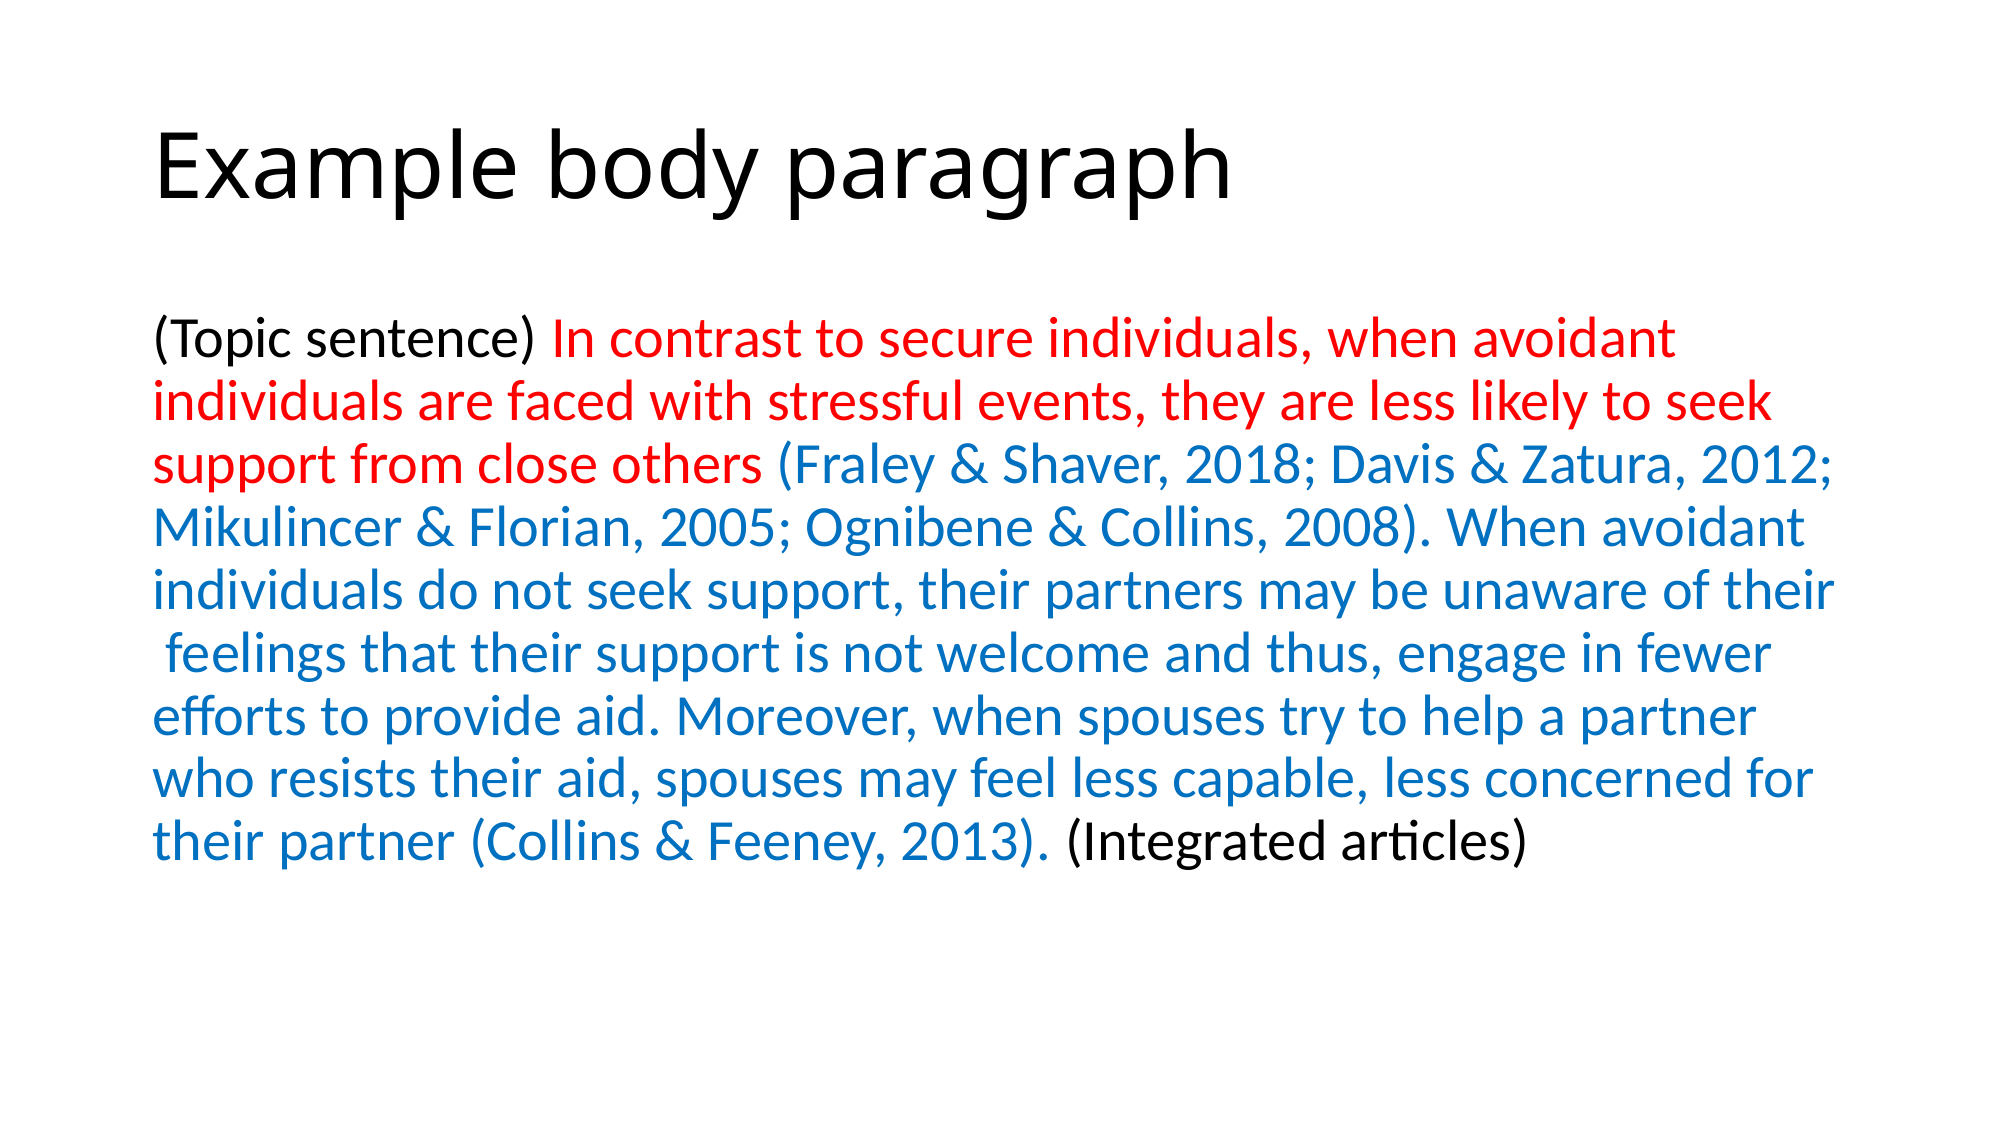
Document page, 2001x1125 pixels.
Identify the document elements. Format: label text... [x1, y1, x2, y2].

list (Topic sentence) In contrast to secure individuals, when avoidant individuals are faced with stressful events, they are less likely to seek support from close others (Fraley & Shaver, 2018; Davis & Zatura, 2012; Mikulincer & Florian, 2005; Ognibene & Collins, 2008). When avoidant individuals do not seek support, their partners may be unaware of their feelings that their support is not welcome and thus, engage in fewer efforts to provide aid. Moreover, when spouses try to help a partner who resists their aid, spouses may feel less capable, less concerned for their partner (Collins & Feeney, 2013). (Integrated articles) [137, 299, 1863, 1014]
title Example body paragraph [137, 59, 1863, 278]
